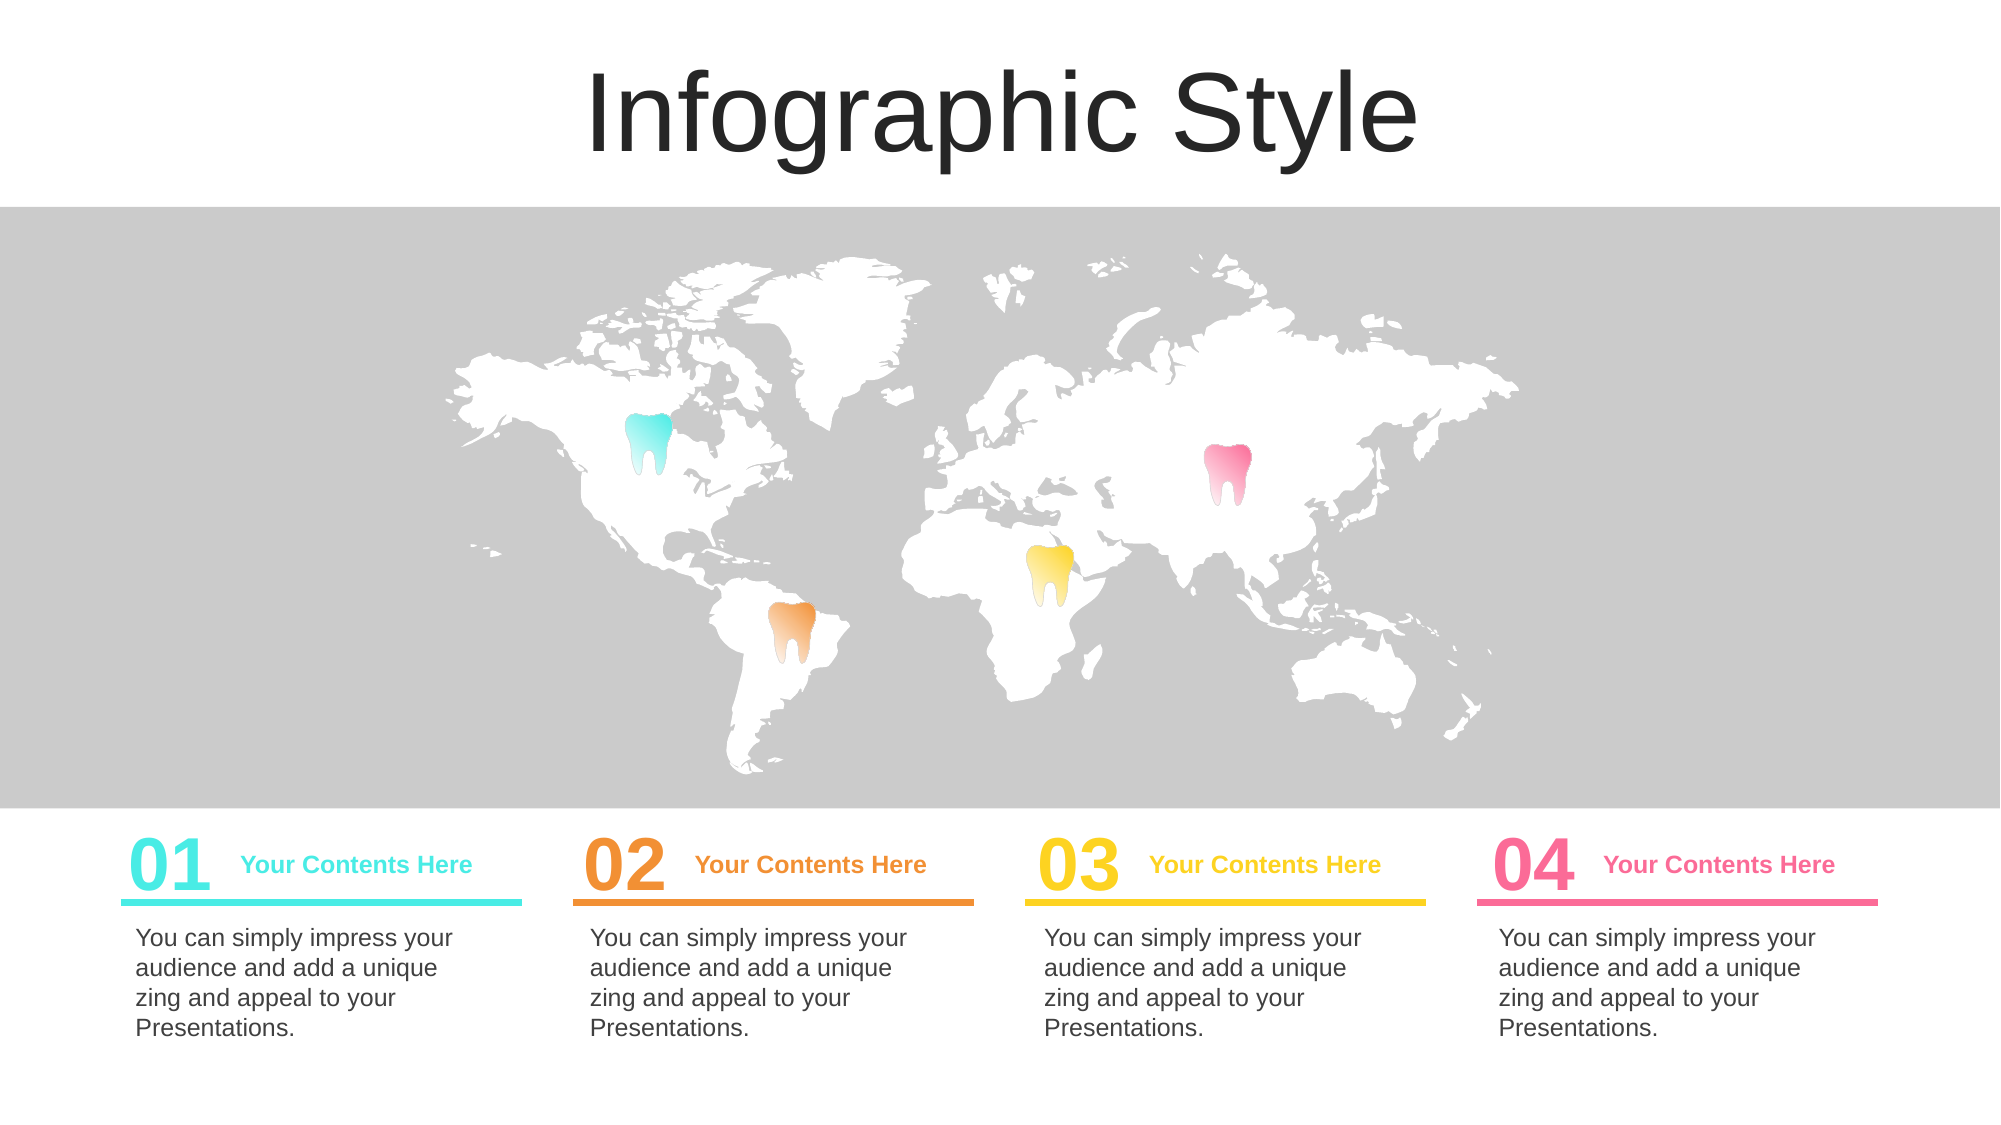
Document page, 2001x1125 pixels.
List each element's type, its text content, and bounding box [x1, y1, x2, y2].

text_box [103, 808, 517, 1051]
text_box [1012, 808, 1426, 1051]
text_box [0, 206, 2000, 809]
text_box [445, 253, 1519, 774]
list Infographic Style [53, 55, 1952, 175]
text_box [558, 808, 972, 1051]
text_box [1467, 808, 1881, 1051]
